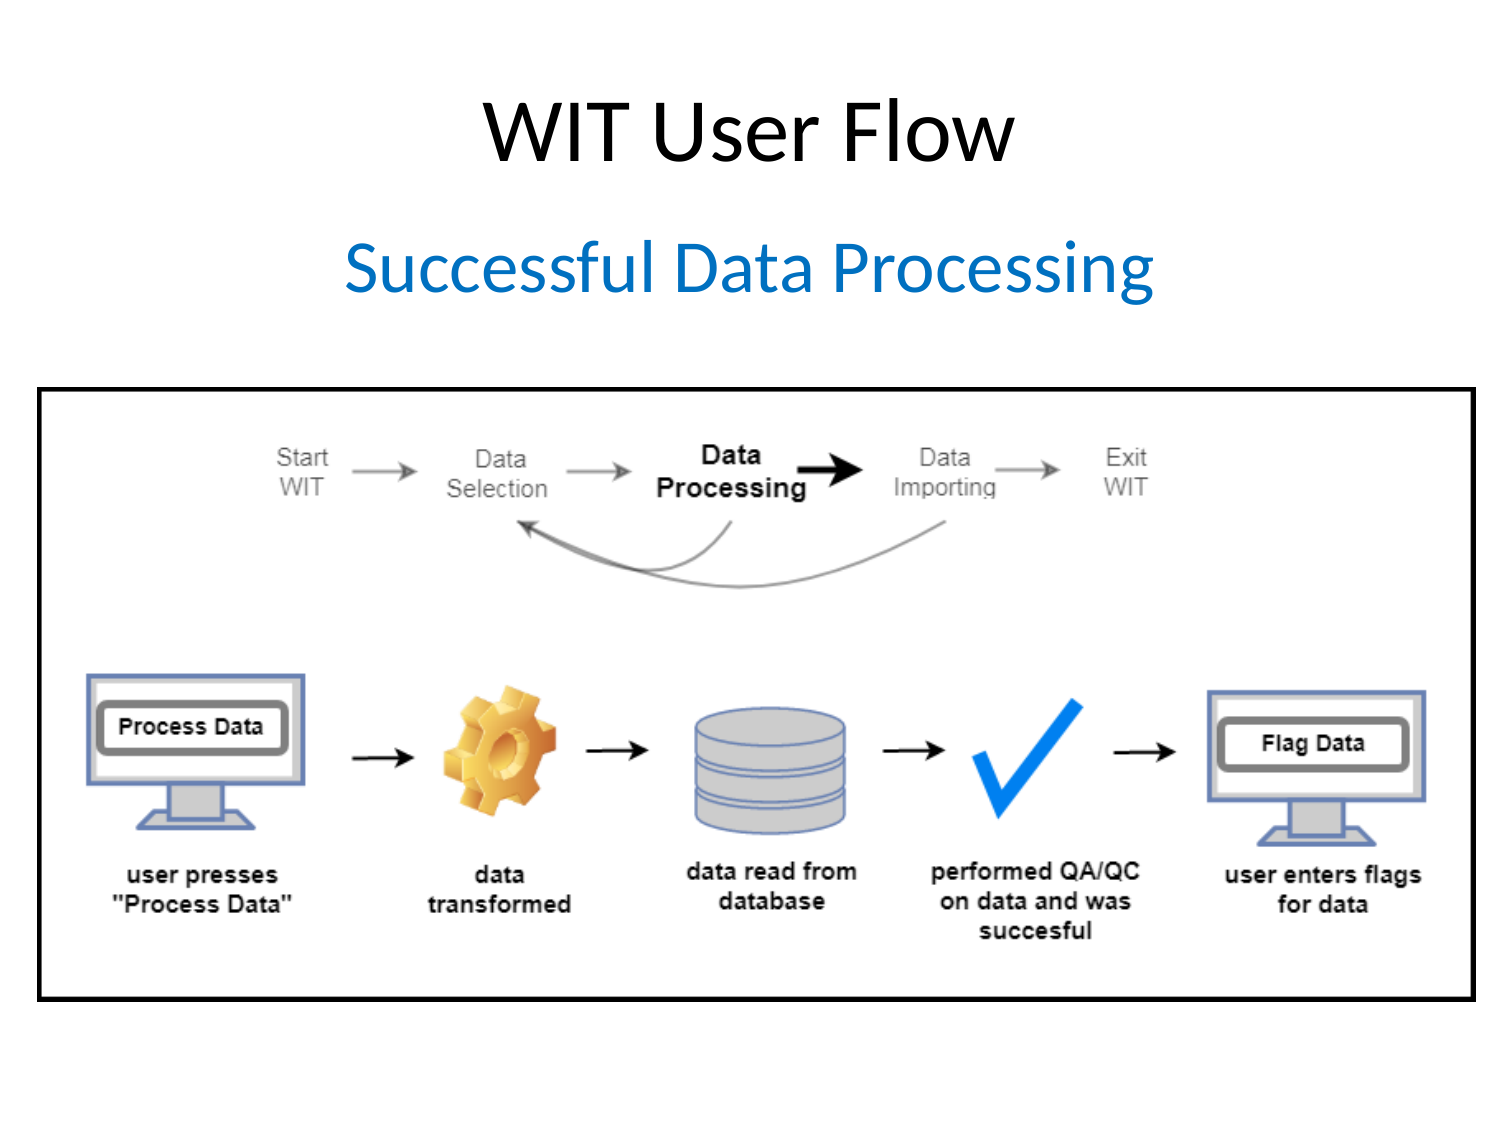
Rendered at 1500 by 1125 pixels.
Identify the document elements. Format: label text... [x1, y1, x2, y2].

text_box Successful Data Processing [74, 200, 1425, 325]
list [37, 387, 1476, 1002]
title WIT User Flow [75, 62, 1425, 188]
